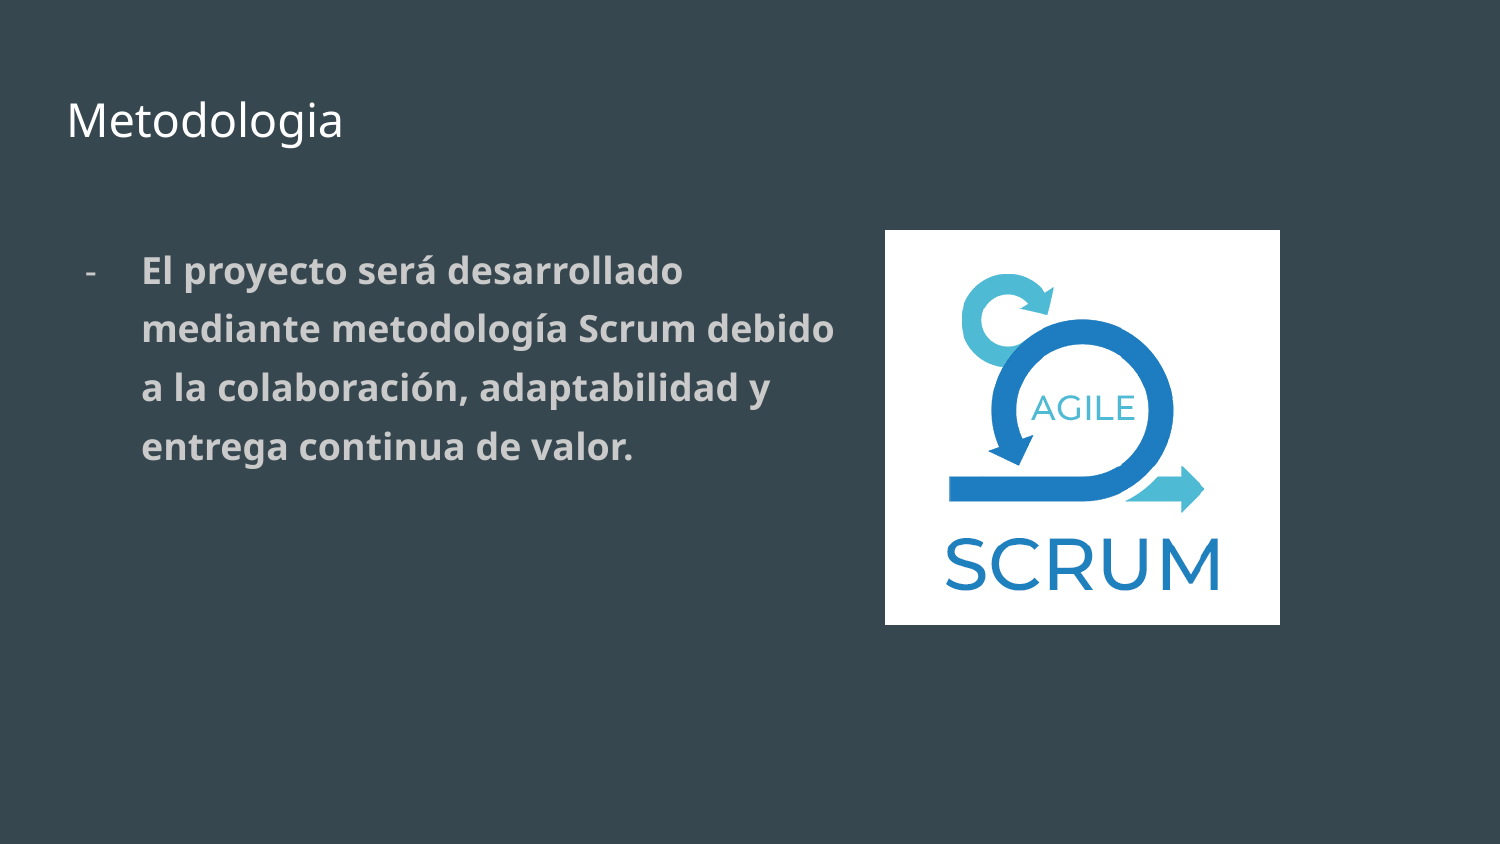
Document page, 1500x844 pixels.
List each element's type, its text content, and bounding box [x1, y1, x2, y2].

title Metodologia [51, 72, 1449, 167]
list El proyecto será desarrollado mediante metodología Scrum debido a la colaboración, adaptabilidad y entrega continua de valor. [51, 221, 859, 716]
picture [884, 229, 1280, 625]
